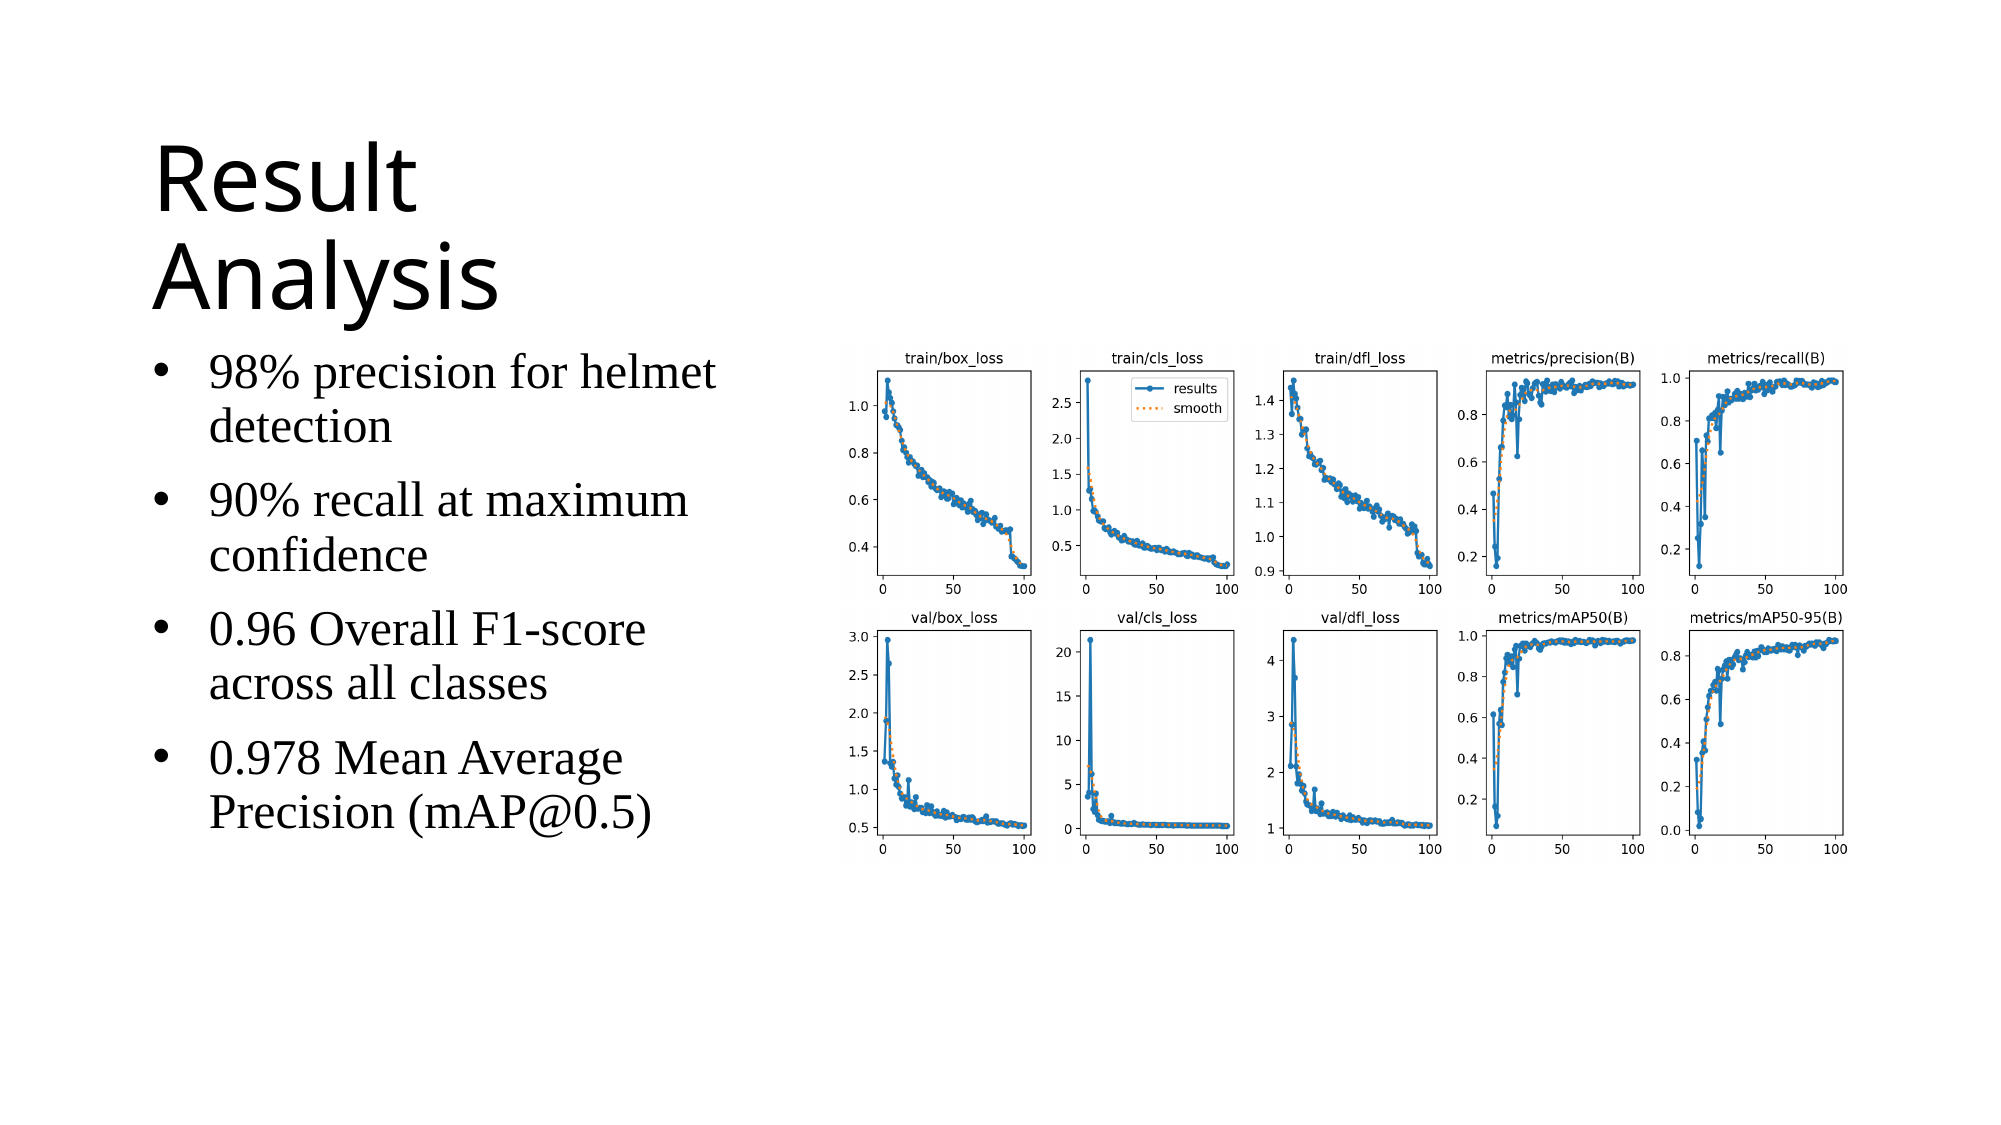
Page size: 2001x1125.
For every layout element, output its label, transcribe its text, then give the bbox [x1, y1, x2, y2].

picture [834, 336, 1863, 872]
list 98% precision for helmet detection 90% recall at maximum confidence 0.96 Overall F1-score across all classes 0.978 Mean Average Precision (mAP@0.5) [137, 337, 783, 963]
title Result Analysis [137, 75, 783, 337]
